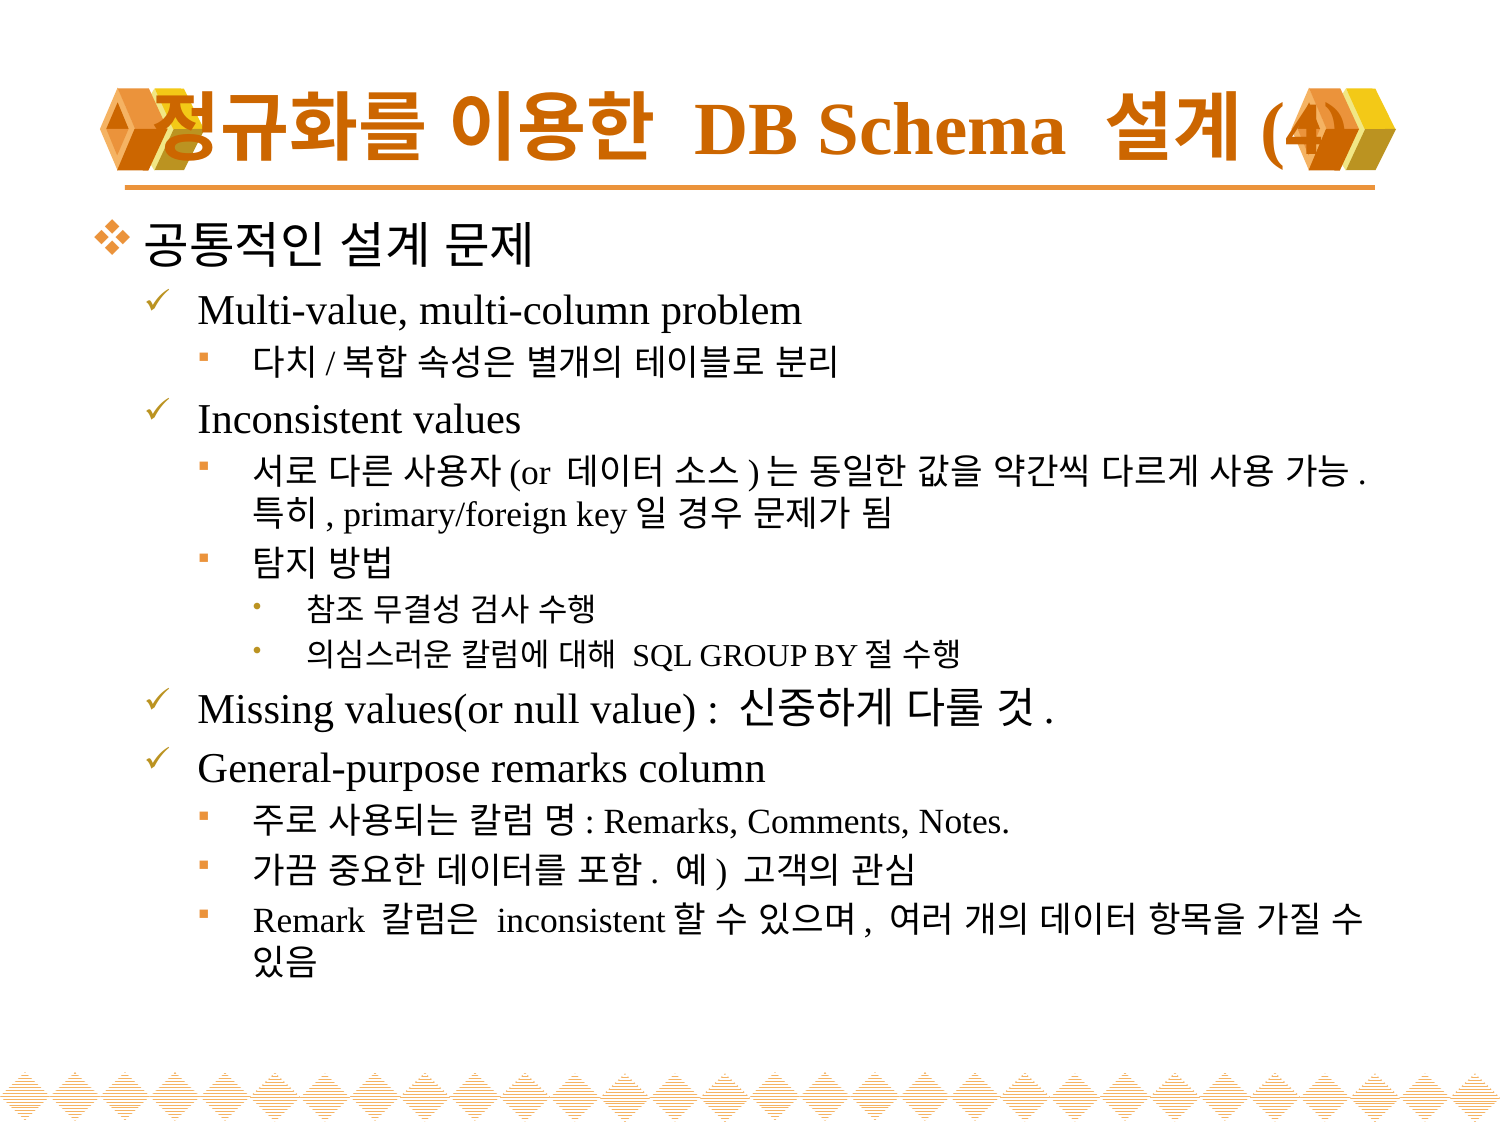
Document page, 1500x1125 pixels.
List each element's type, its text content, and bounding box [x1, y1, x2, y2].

title 정규화를 이용한 DB Schema 설계(4) [75, 67, 1425, 182]
list 공통적인 설계 문제 Multi-value, multi-column problem 다치/복합 속성은 별개의 테이블로 분리 Inconsistent values 서로 다른 사용자(or 데이터 소스)는 동일한 값을 약간씩 다르게 사용 가능. 특히, primary/foreign key일 경우 문제가 됨 탐지 방법 참조 무결성 검사 수행 의심스러운 칼럼에 대해 SQL GROUP BY절 수행 Missing values(or null value) : 신중하게 다룰 것. General-purpose remarks column 주로 사용되는 칼럼 명: Remarks, Comments, Notes. 가끔 중요한 데이터를 포함. 예) 고객의 관심 Remark 칼럼은 inconsistent할 수 있으며, 여러 개의 데이터 항목을 가질 수 있음 [75, 202, 1425, 1004]
